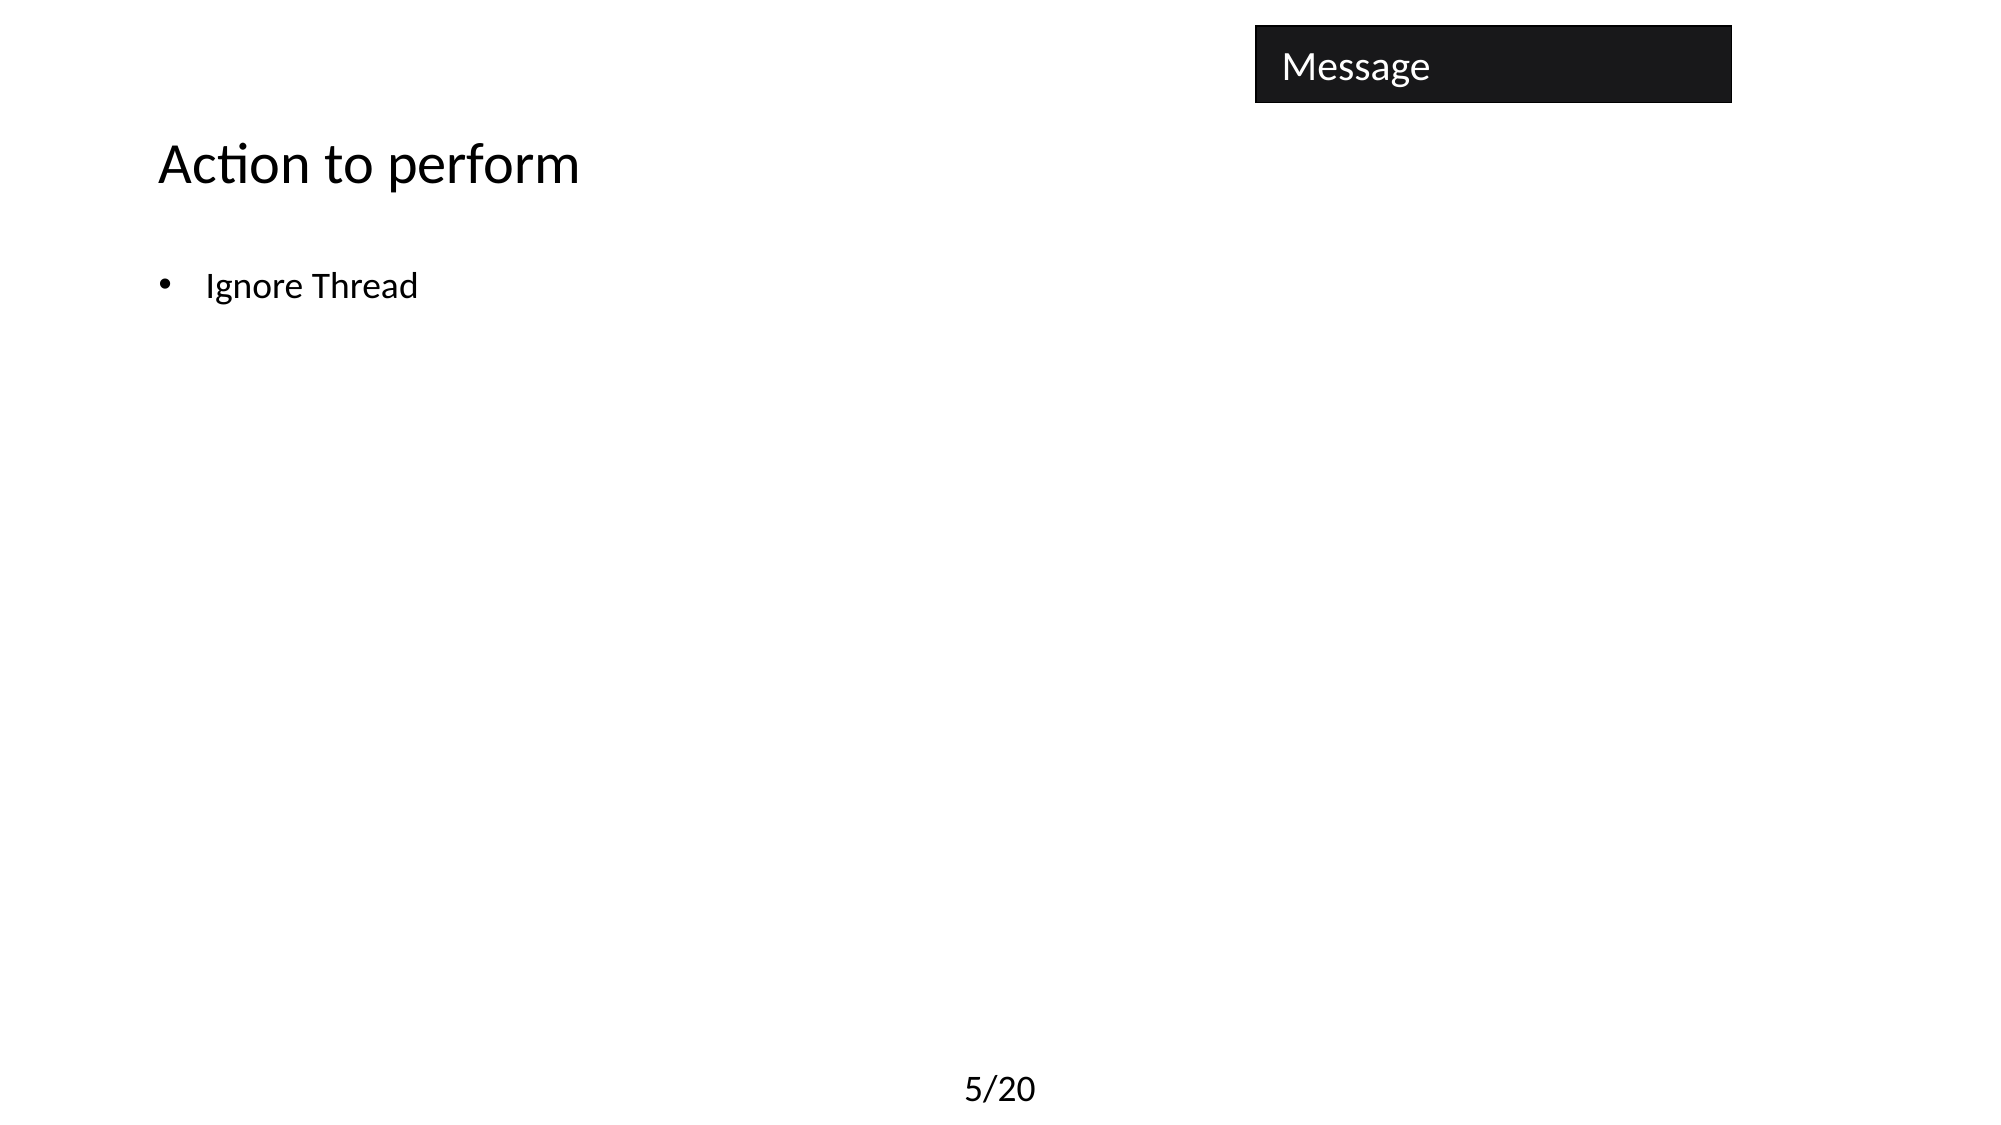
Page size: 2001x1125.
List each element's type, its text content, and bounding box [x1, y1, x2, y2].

text_box Action to perform [143, 117, 1244, 203]
text_box Ignore Thread [143, 208, 1244, 314]
text_box [1254, 25, 1731, 105]
text_box 5/20 [0, 1056, 2000, 1117]
